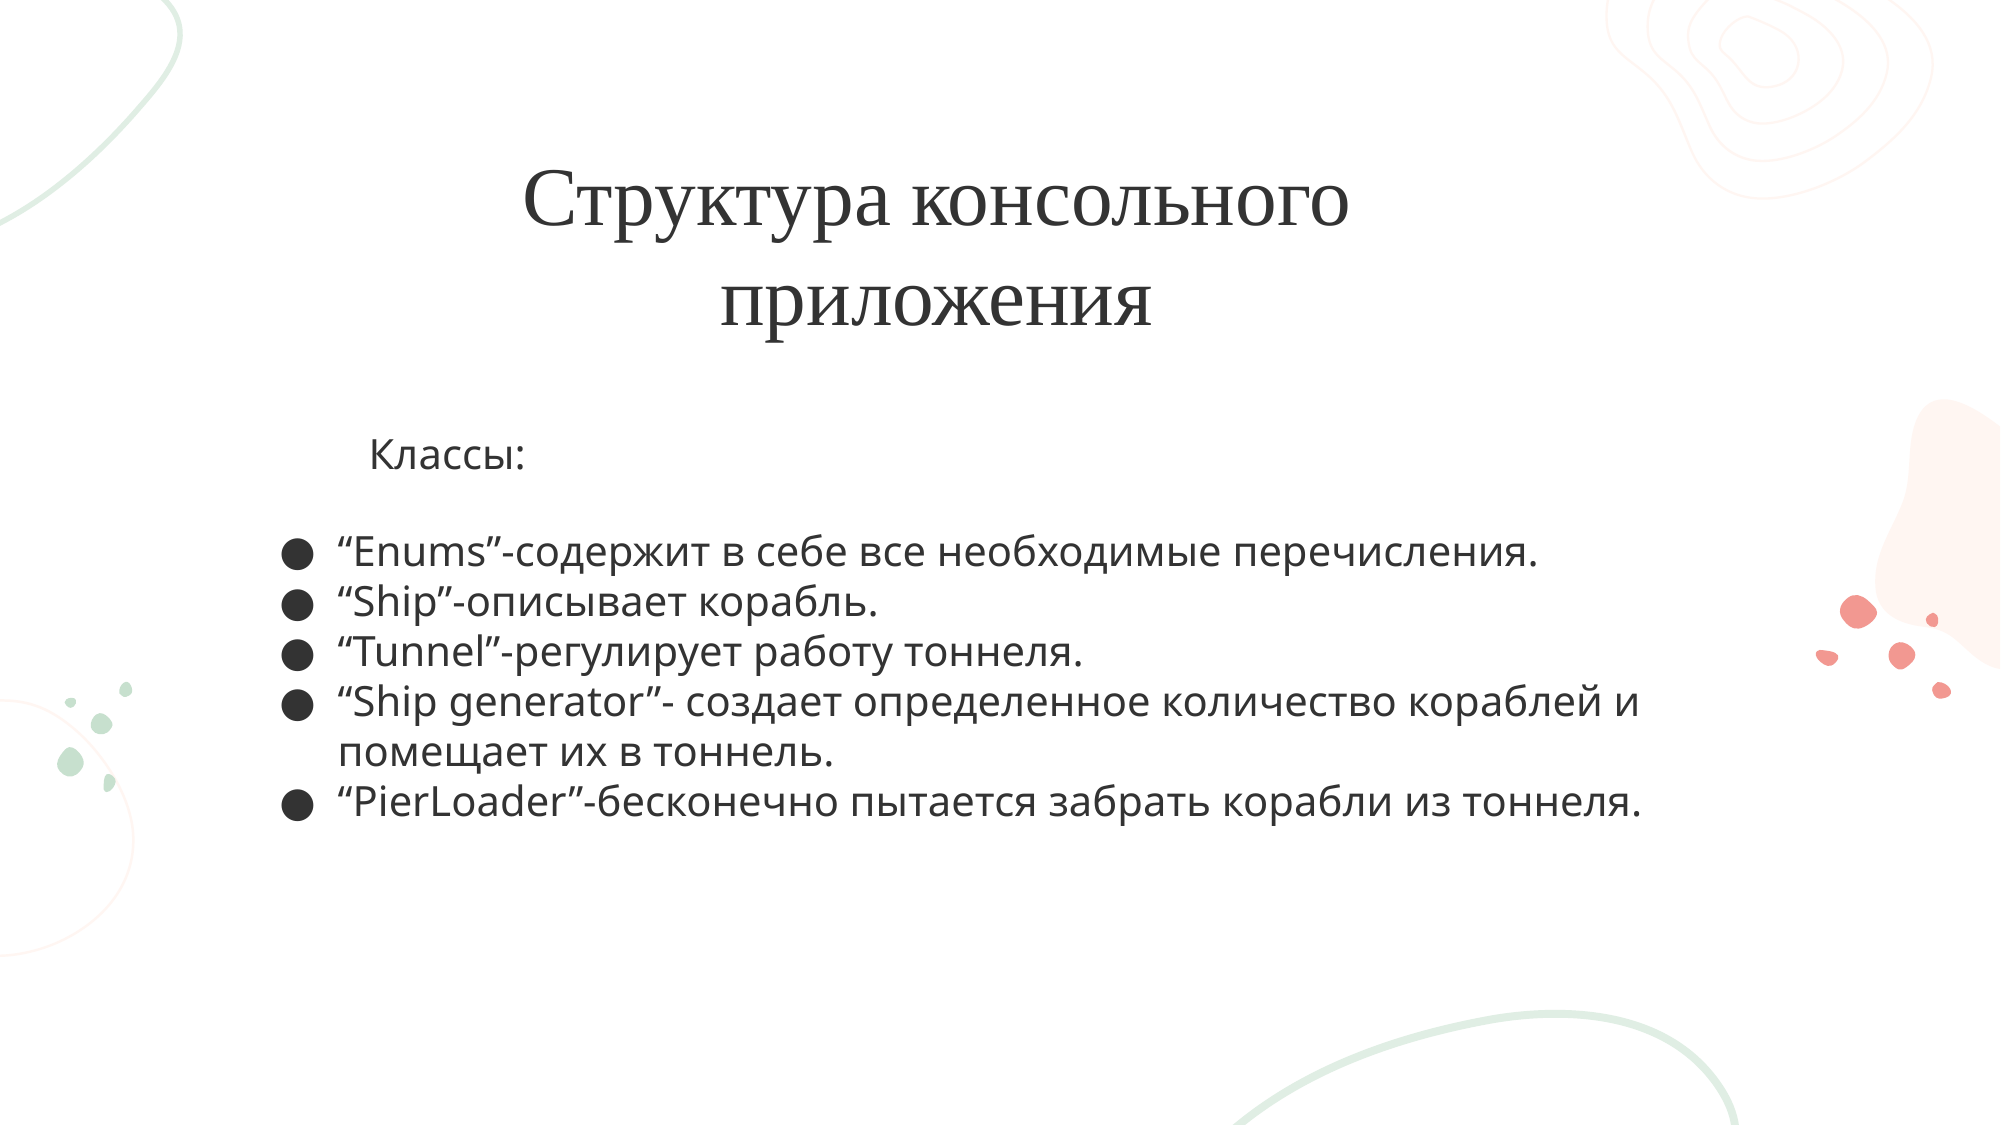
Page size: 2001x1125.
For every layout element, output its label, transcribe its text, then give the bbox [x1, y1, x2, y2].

list Классы: “Enums”-содержит в себе все необходимые перечисления. “Ship”-описывает корабль. “Tunnel”-регулирует работу тоннеля. “Ship generator”- создает определенное количество кораблей и помещает их в тоннель. “PierLoader”-бесконечно пытается забрать корабли из тоннеля. [247, 290, 1753, 963]
title Структура консольного приложения [337, 127, 1537, 254]
